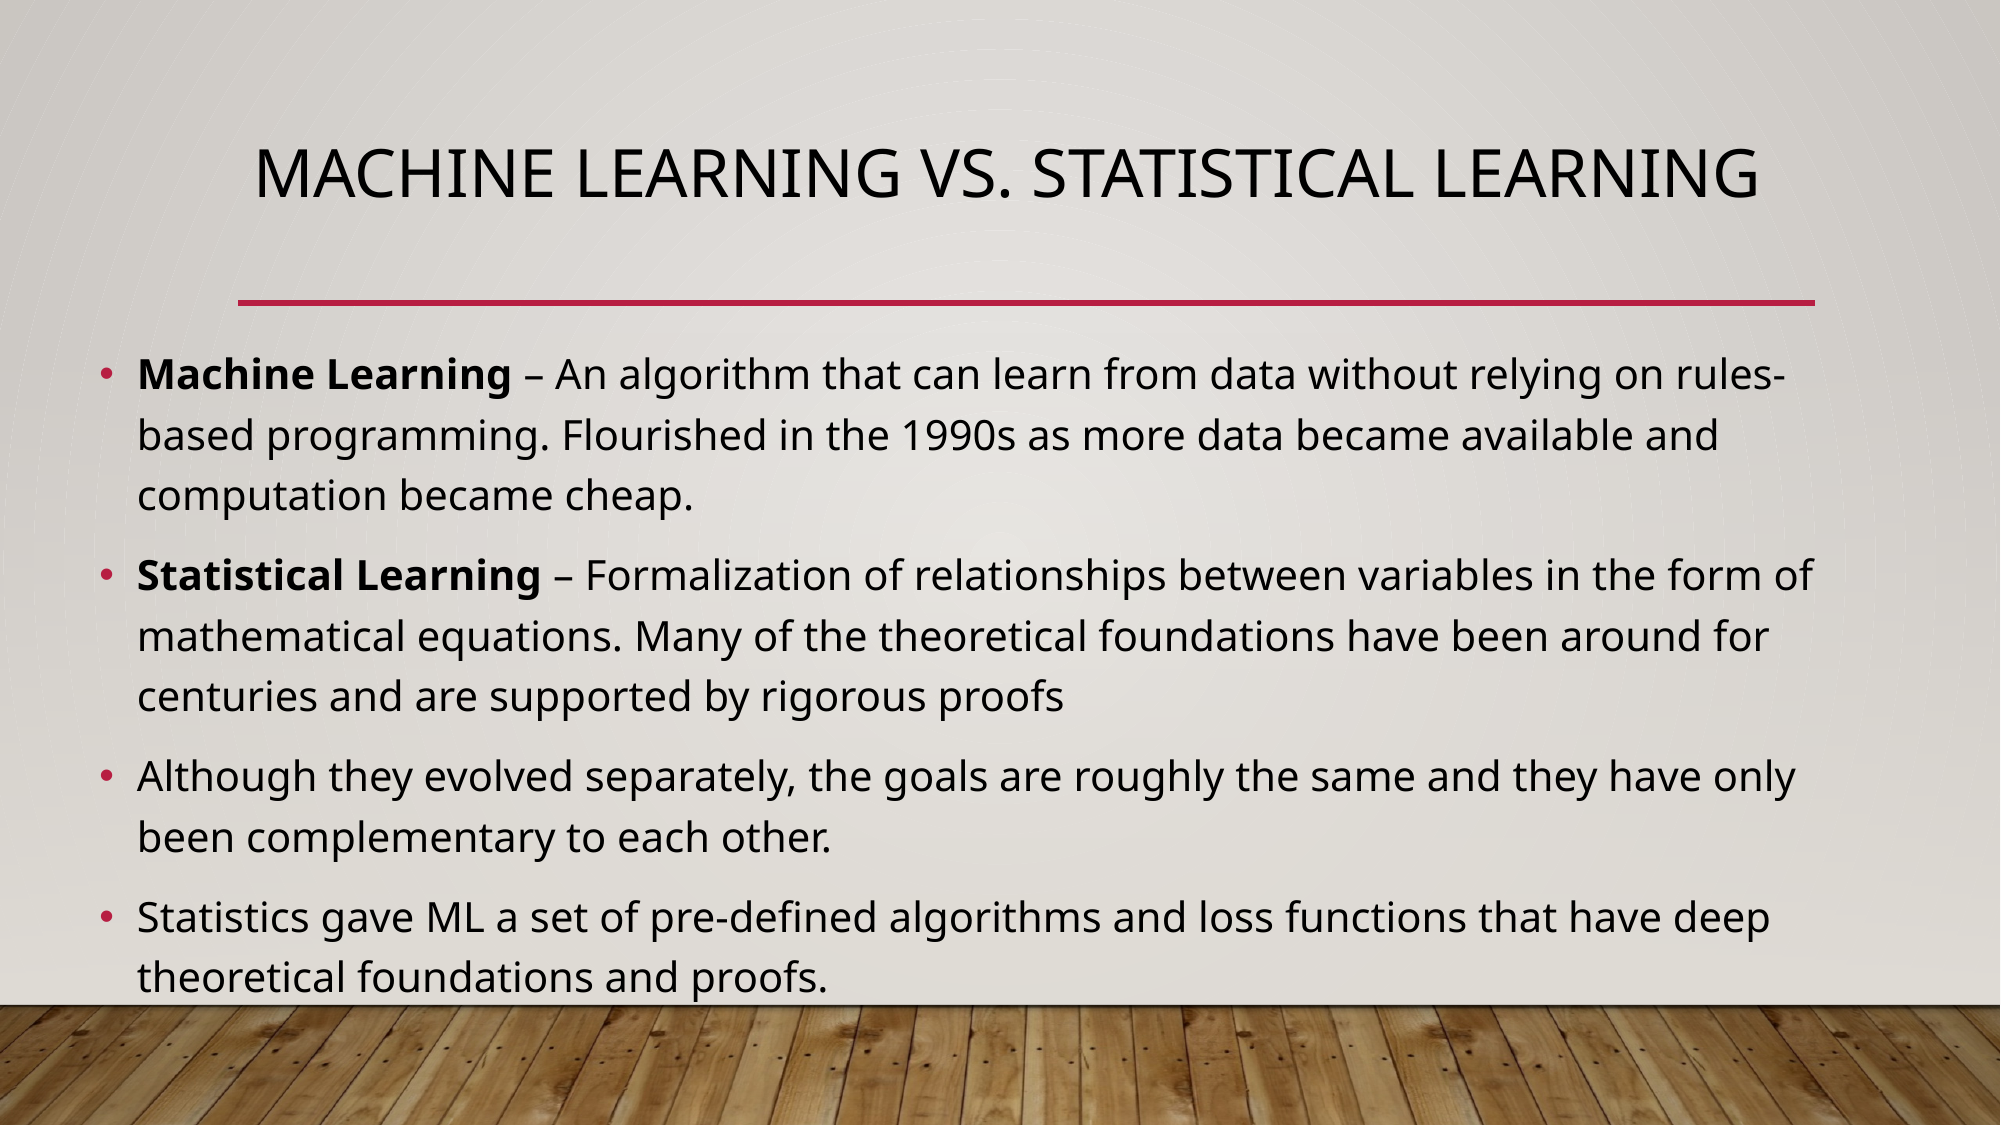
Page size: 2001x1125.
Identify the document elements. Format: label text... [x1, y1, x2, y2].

title Machine Learning vs. Statistical learning [238, 131, 1814, 305]
picture [0, 1005, 2000, 1125]
list Machine Learning – An algorithm that can learn from data without relying on rules-based programming. Flourished in the 1990s as more data became available and computation became cheap. Statistical Learning – Formalization of relationships between variables in the form of mathematical equations. Many of the theoretical foundations have been around for centuries and are supported by rigorous proofs Although they evolved separately, the goals are roughly the same and they have only been complementary to each other. Statistics gave ML a set of pre-defined algorithms and loss functions that have deep theoretical foundations and proofs. [84, 330, 1919, 1050]
